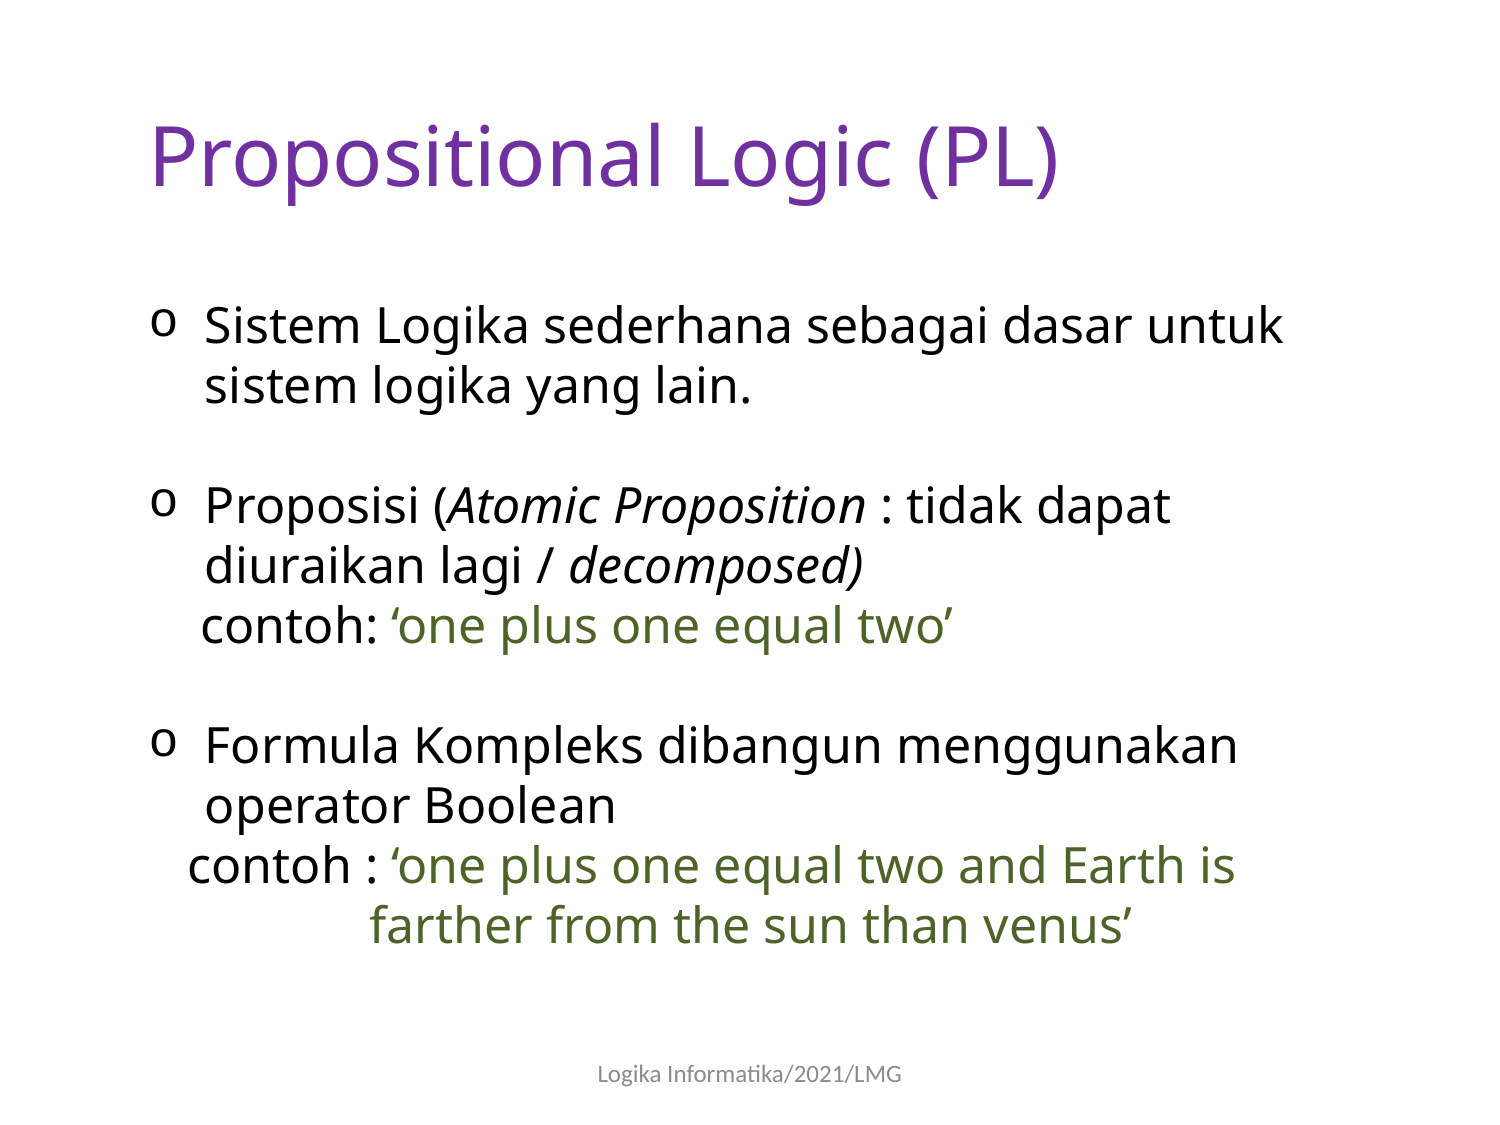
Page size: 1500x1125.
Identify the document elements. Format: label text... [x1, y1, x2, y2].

footer Logika Informatika/2021/LMG [512, 1042, 988, 1103]
text_box Propositional Logic (PL) Sistem Logika sederhana sebagai dasar untuk sistem logika yang lain. Proposisi (Atomic Proposition : tidak dapat diuraikan lagi / decomposed) contoh: ‘one plus one equal two’ Formula Kompleks dibangun menggunakan operator Boolean contoh : ‘one plus one equal two and Earth is farther from the sun than venus’ [133, 95, 1339, 961]
